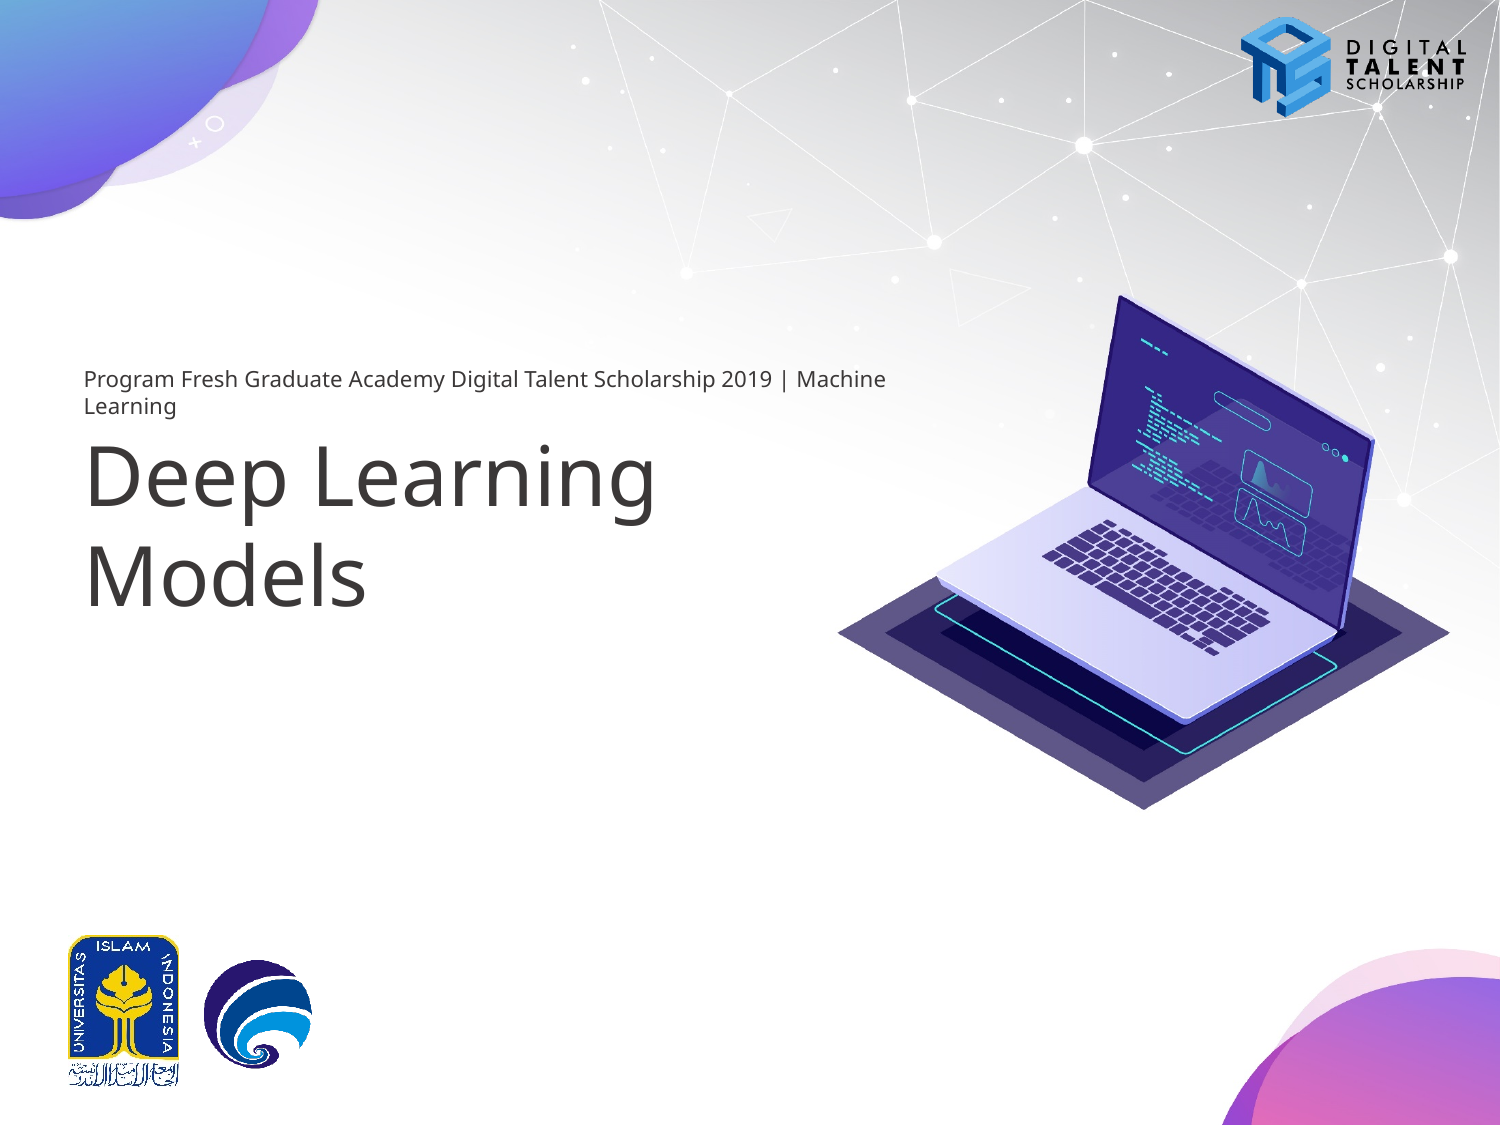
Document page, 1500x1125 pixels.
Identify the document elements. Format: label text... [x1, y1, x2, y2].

picture [0, 0, 1500, 1125]
title Deep Learning Models [68, 406, 958, 639]
